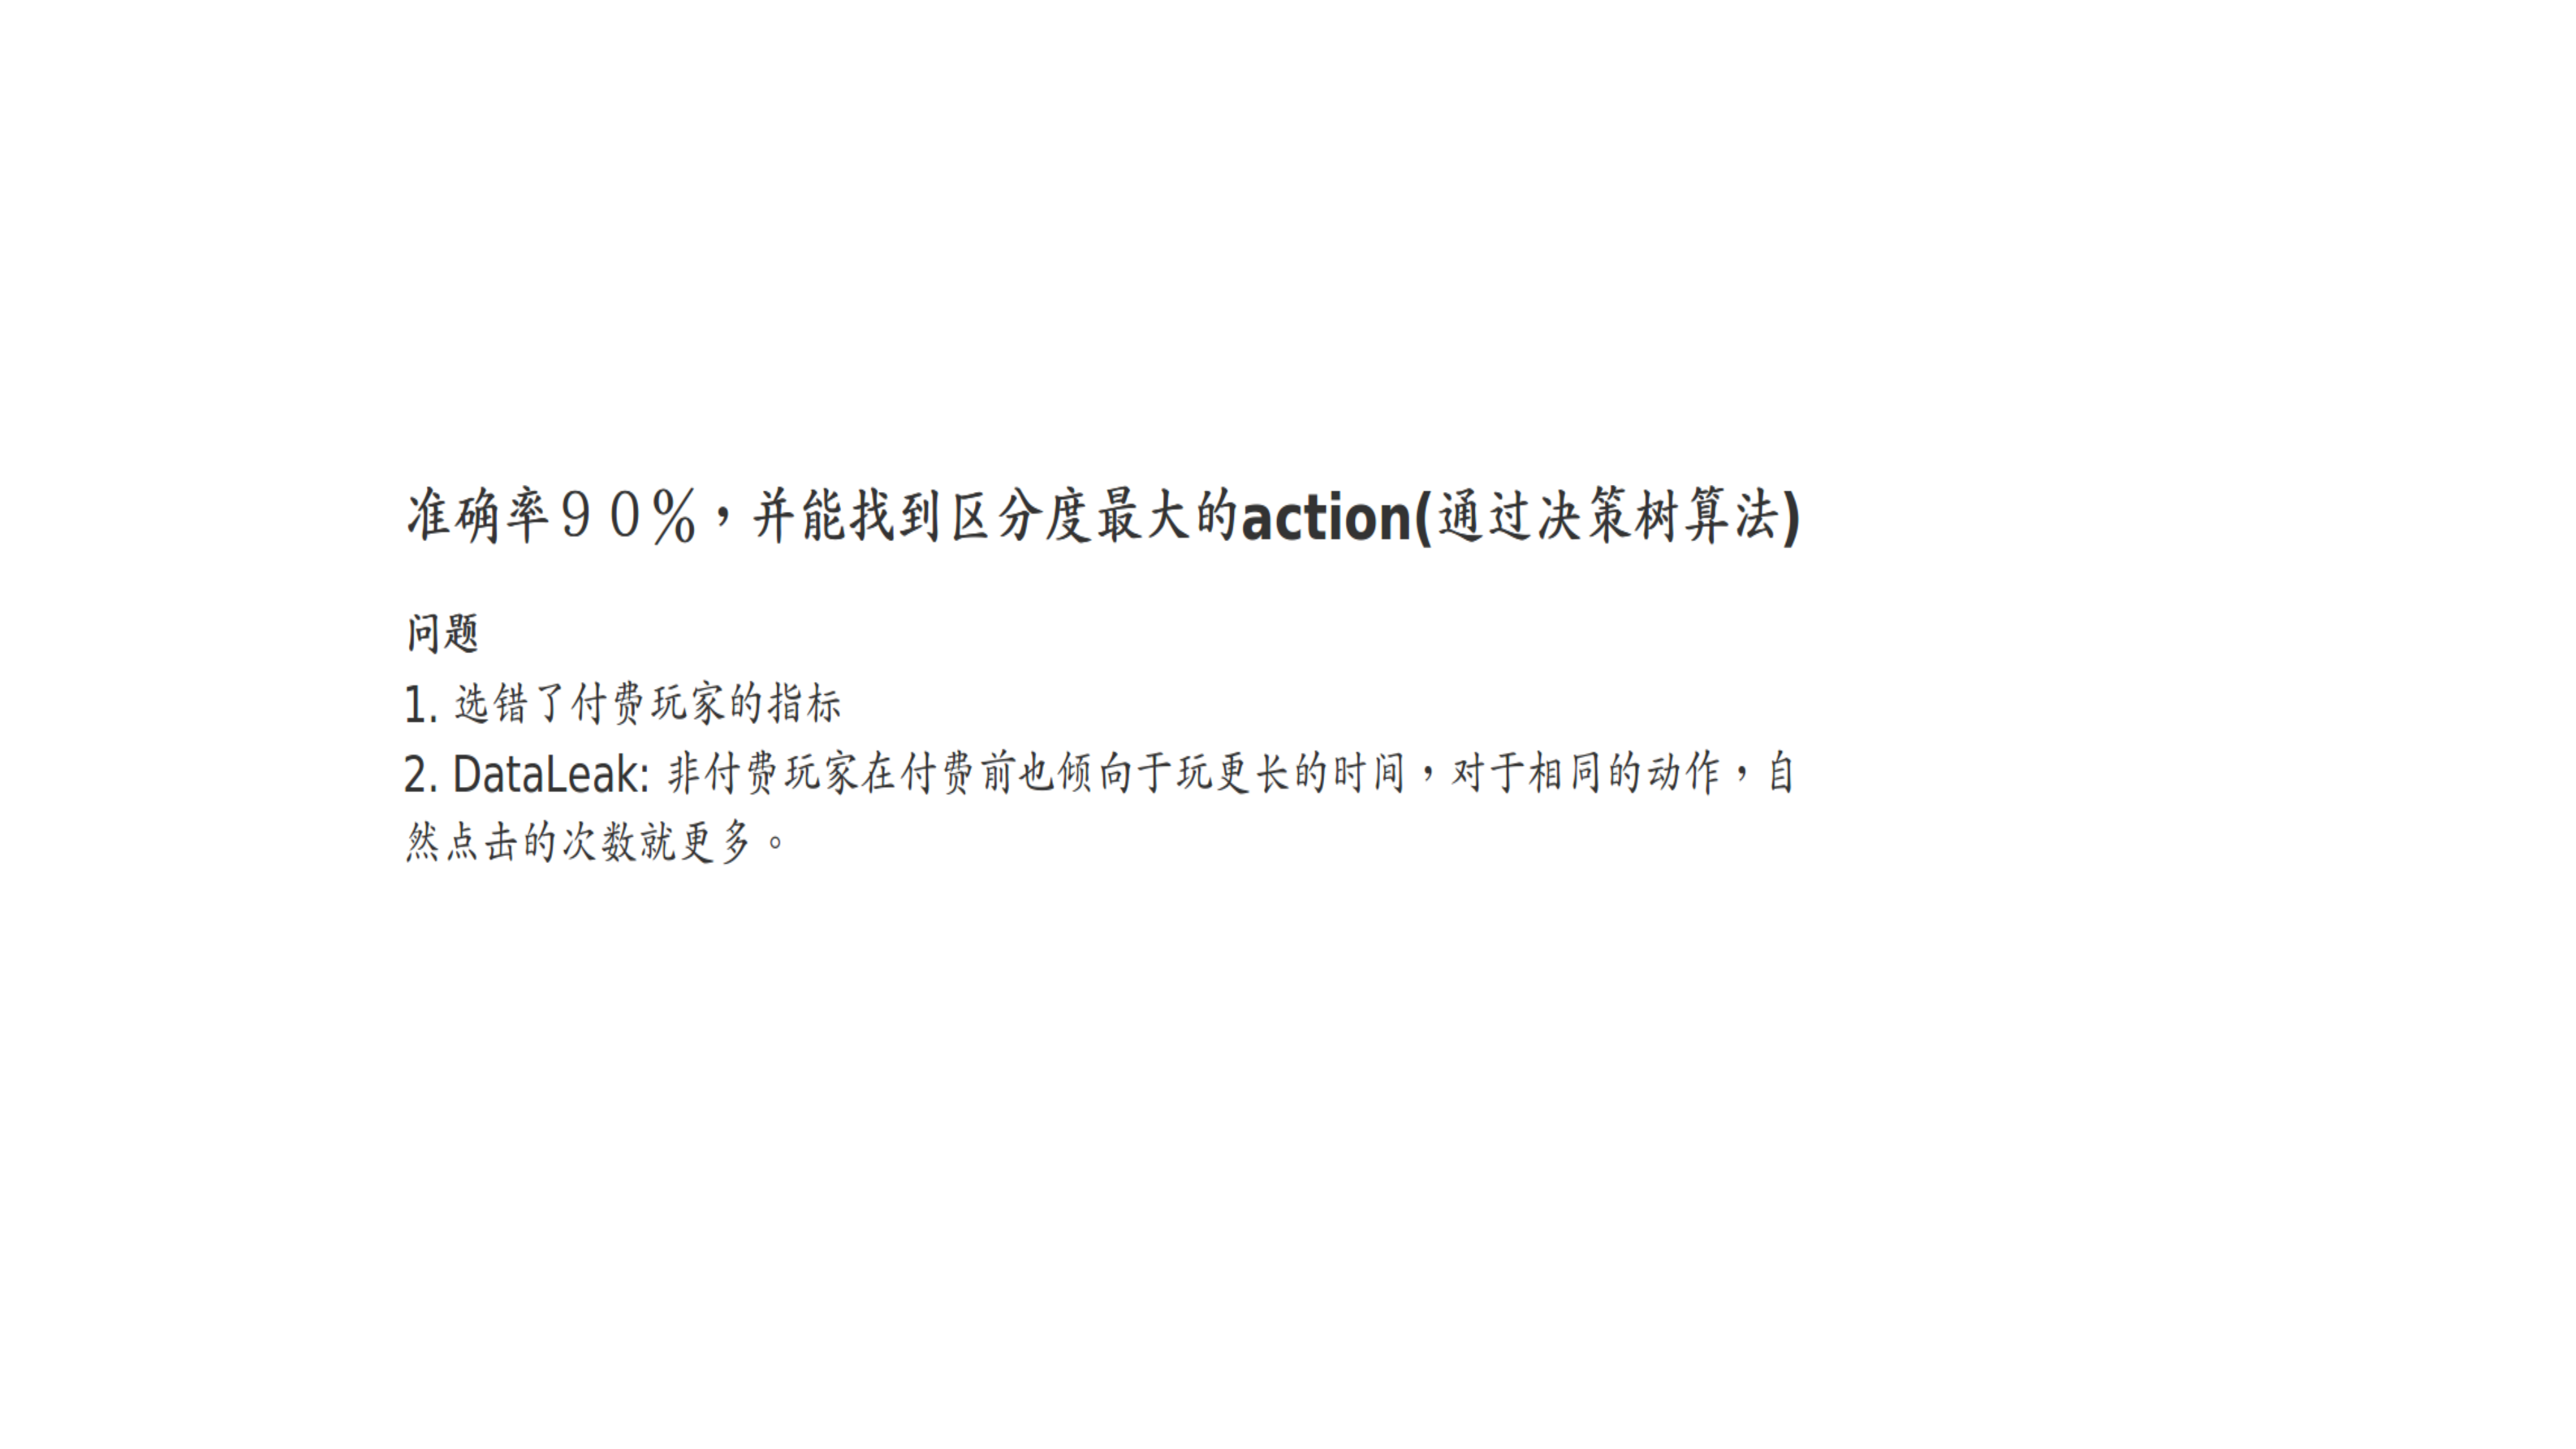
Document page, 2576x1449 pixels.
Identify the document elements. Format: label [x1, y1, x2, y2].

picture [395, 463, 1817, 899]
